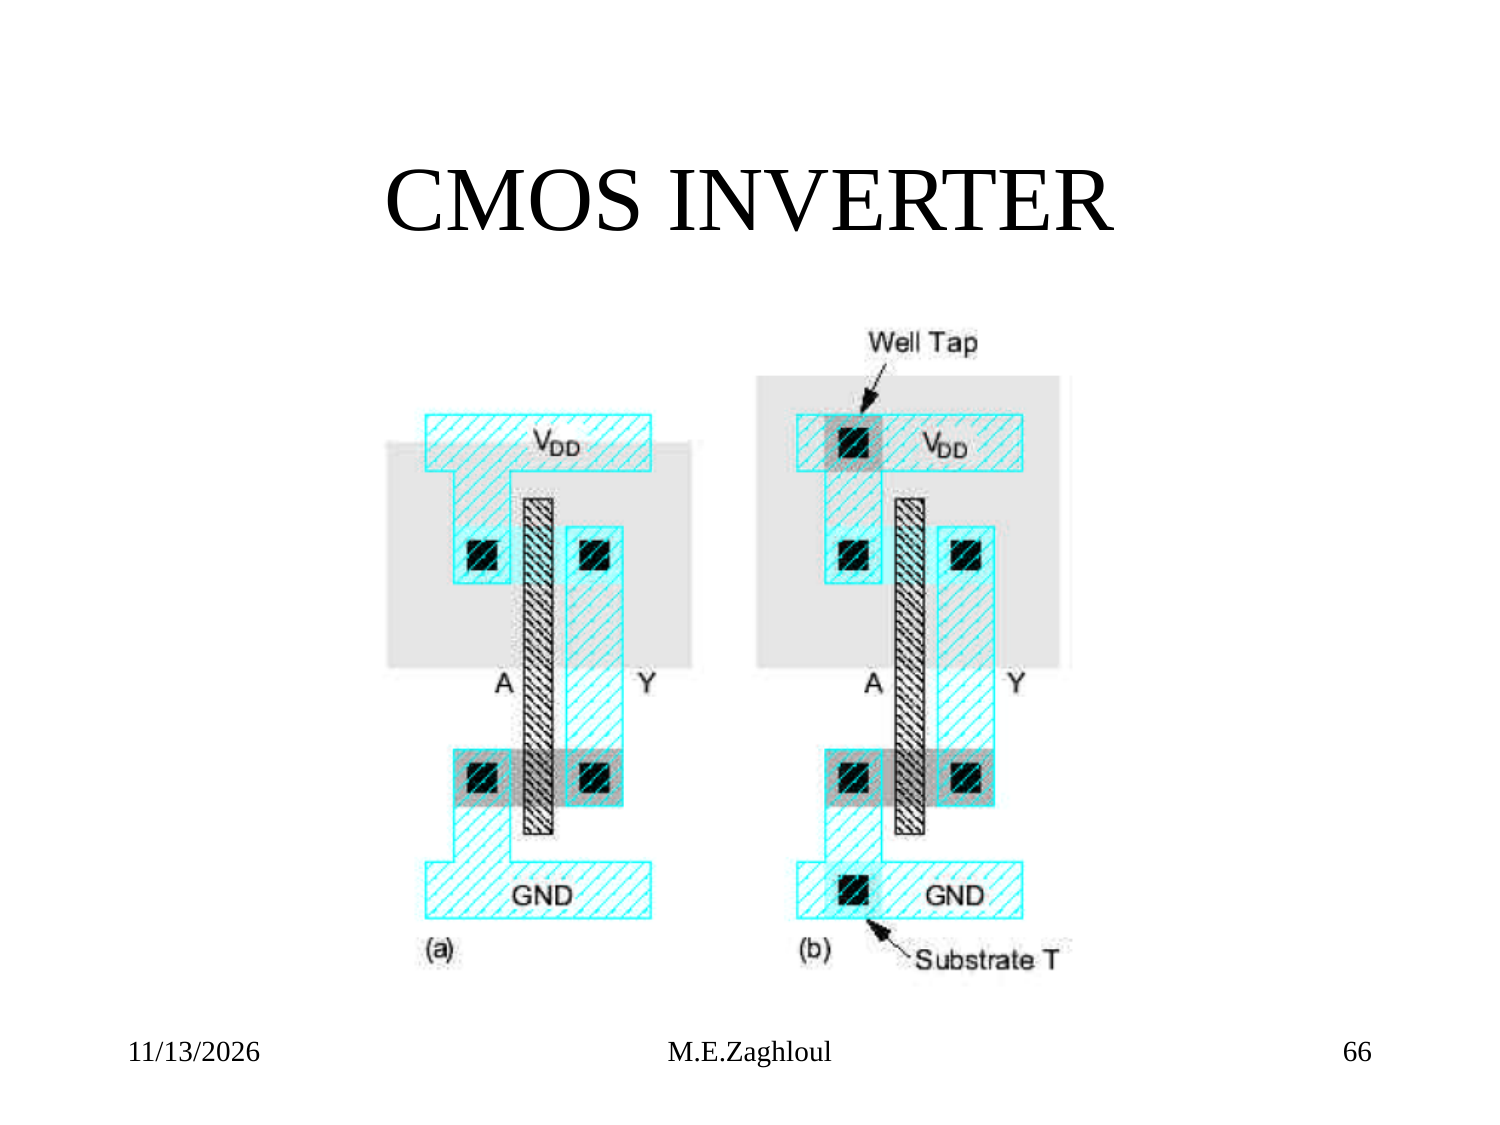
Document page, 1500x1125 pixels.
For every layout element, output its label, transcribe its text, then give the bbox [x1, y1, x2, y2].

footer M.E.Zaghloul [512, 1024, 988, 1101]
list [312, 324, 1187, 1001]
slide_number 66 [1074, 1024, 1388, 1101]
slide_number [112, 1024, 426, 1101]
title CMOS INVERTER [112, 99, 1388, 288]
